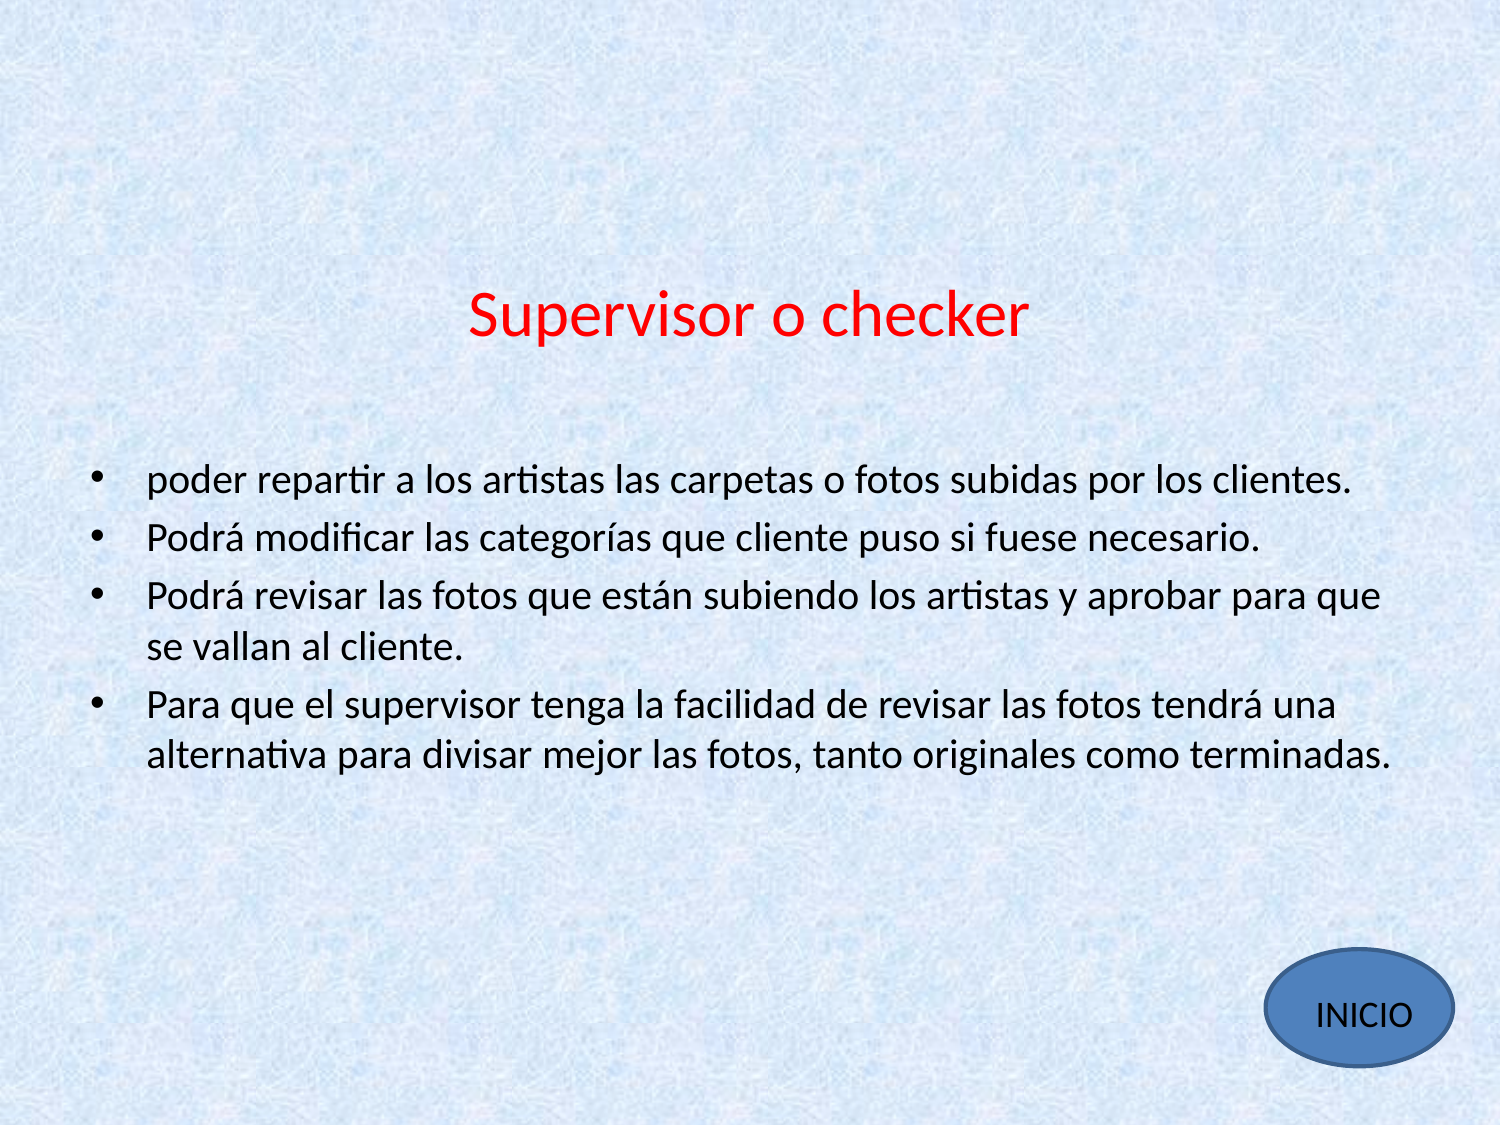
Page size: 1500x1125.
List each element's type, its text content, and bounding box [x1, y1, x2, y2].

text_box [1265, 948, 1454, 1067]
list Supervisor o checker poder repartir a los artistas las carpetas o fotos subidas por los clientes. Podrá modificar las categorías que cliente puso si fuese necesario. Podrá revisar las fotos que están subiendo los artistas y aprobar para que se vallan al cliente. Para que el supervisor tenga la facilidad de revisar las fotos tendrá una alternativa para divisar mejor las fotos, tanto originales como terminadas. [75, 262, 1425, 1005]
